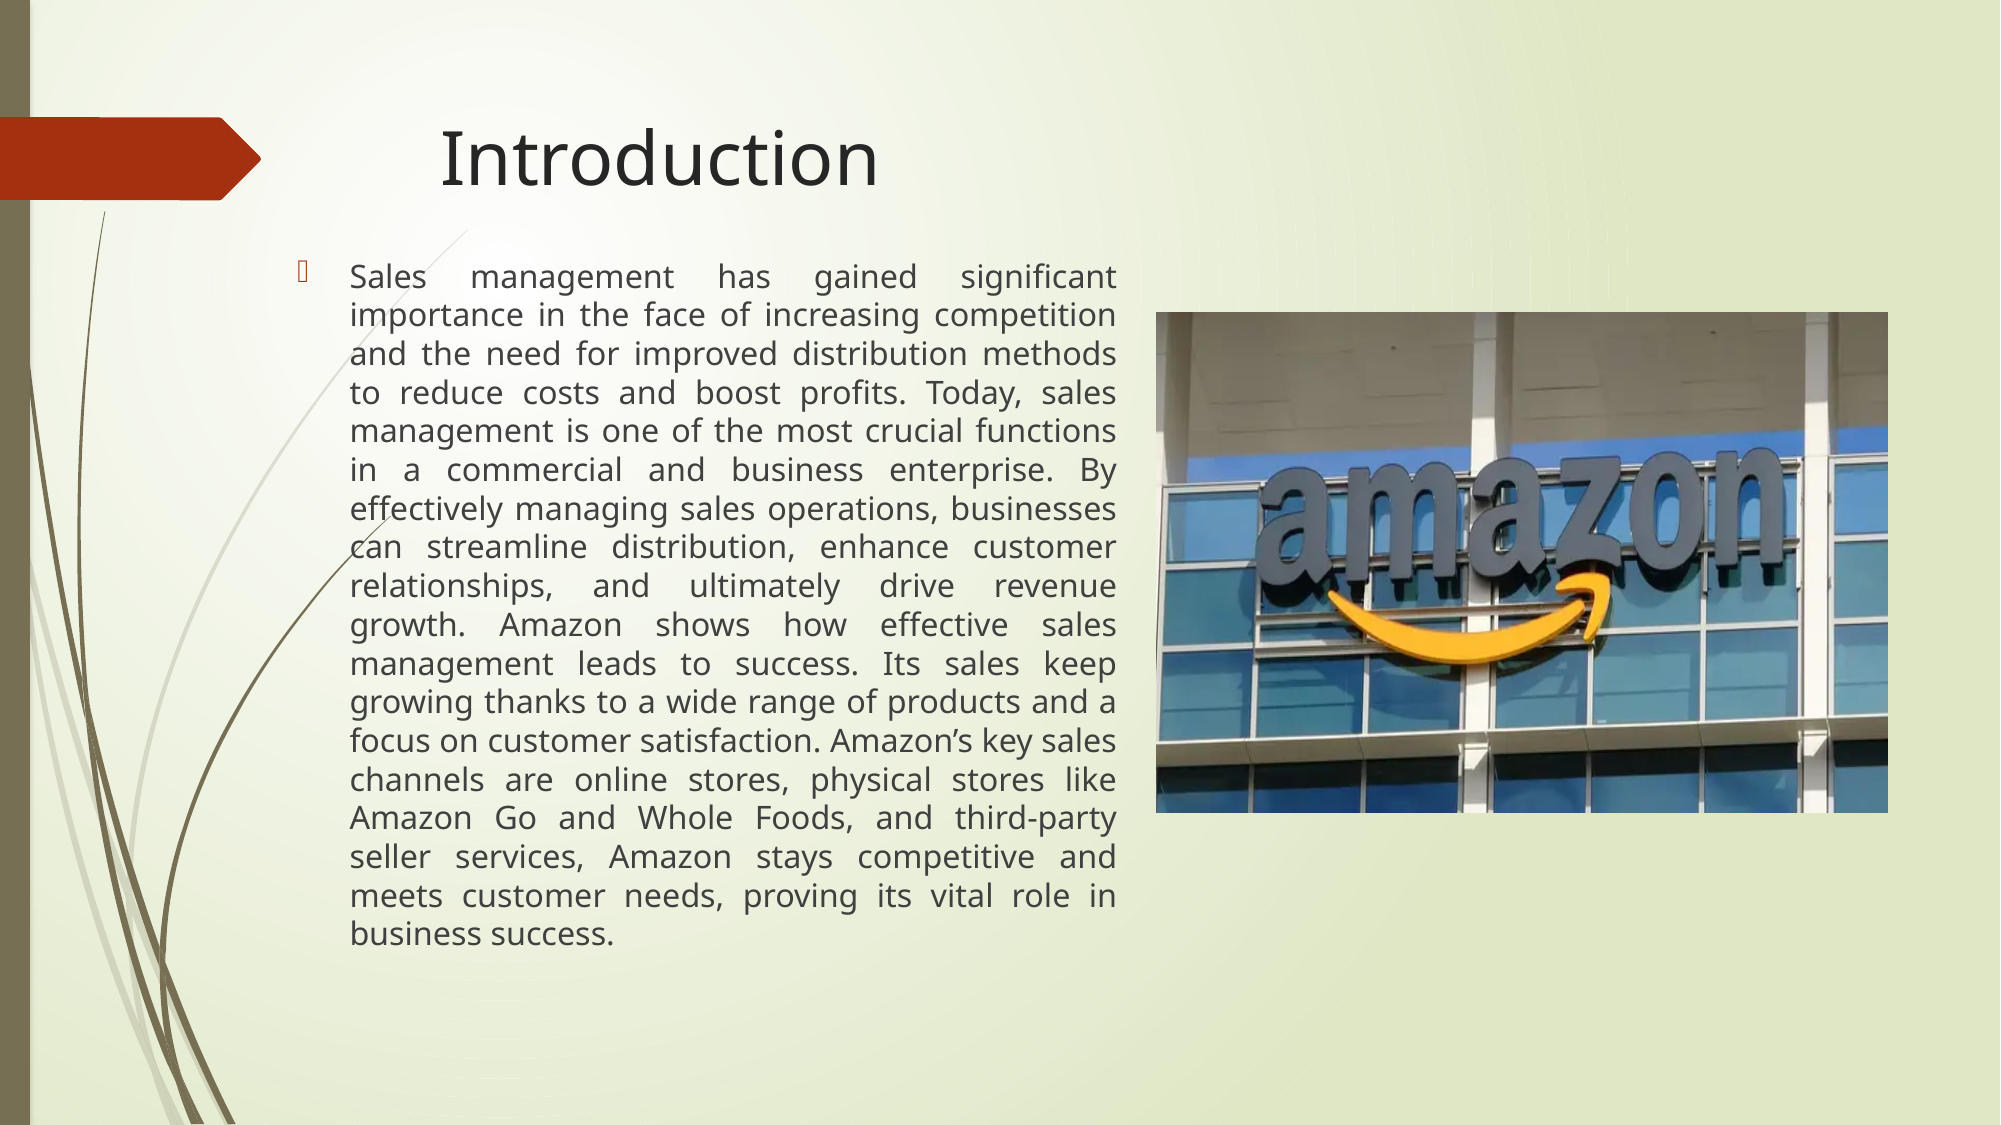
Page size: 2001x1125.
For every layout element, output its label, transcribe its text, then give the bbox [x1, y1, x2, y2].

title Introduction [425, 102, 1888, 313]
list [1155, 312, 1888, 813]
list Sales management has gained significant importance in the face of increasing competition and the need for improved distribution methods to reduce costs and boost profits. Today, sales management is one of the most crucial functions in a commercial and business enterprise. By effectively managing sales operations, businesses can streamline distribution, enhance customer relationships, and ultimately drive revenue growth. Amazon shows how effective sales management leads to success. Its sales keep growing thanks to a wide range of products and a focus on customer satisfaction. Amazon’s key sales channels are online stores, physical stores like Amazon Go and Whole Foods, and third-party seller services, Amazon stays competitive and meets customer needs, proving its vital role in business success. [282, 248, 1133, 970]
